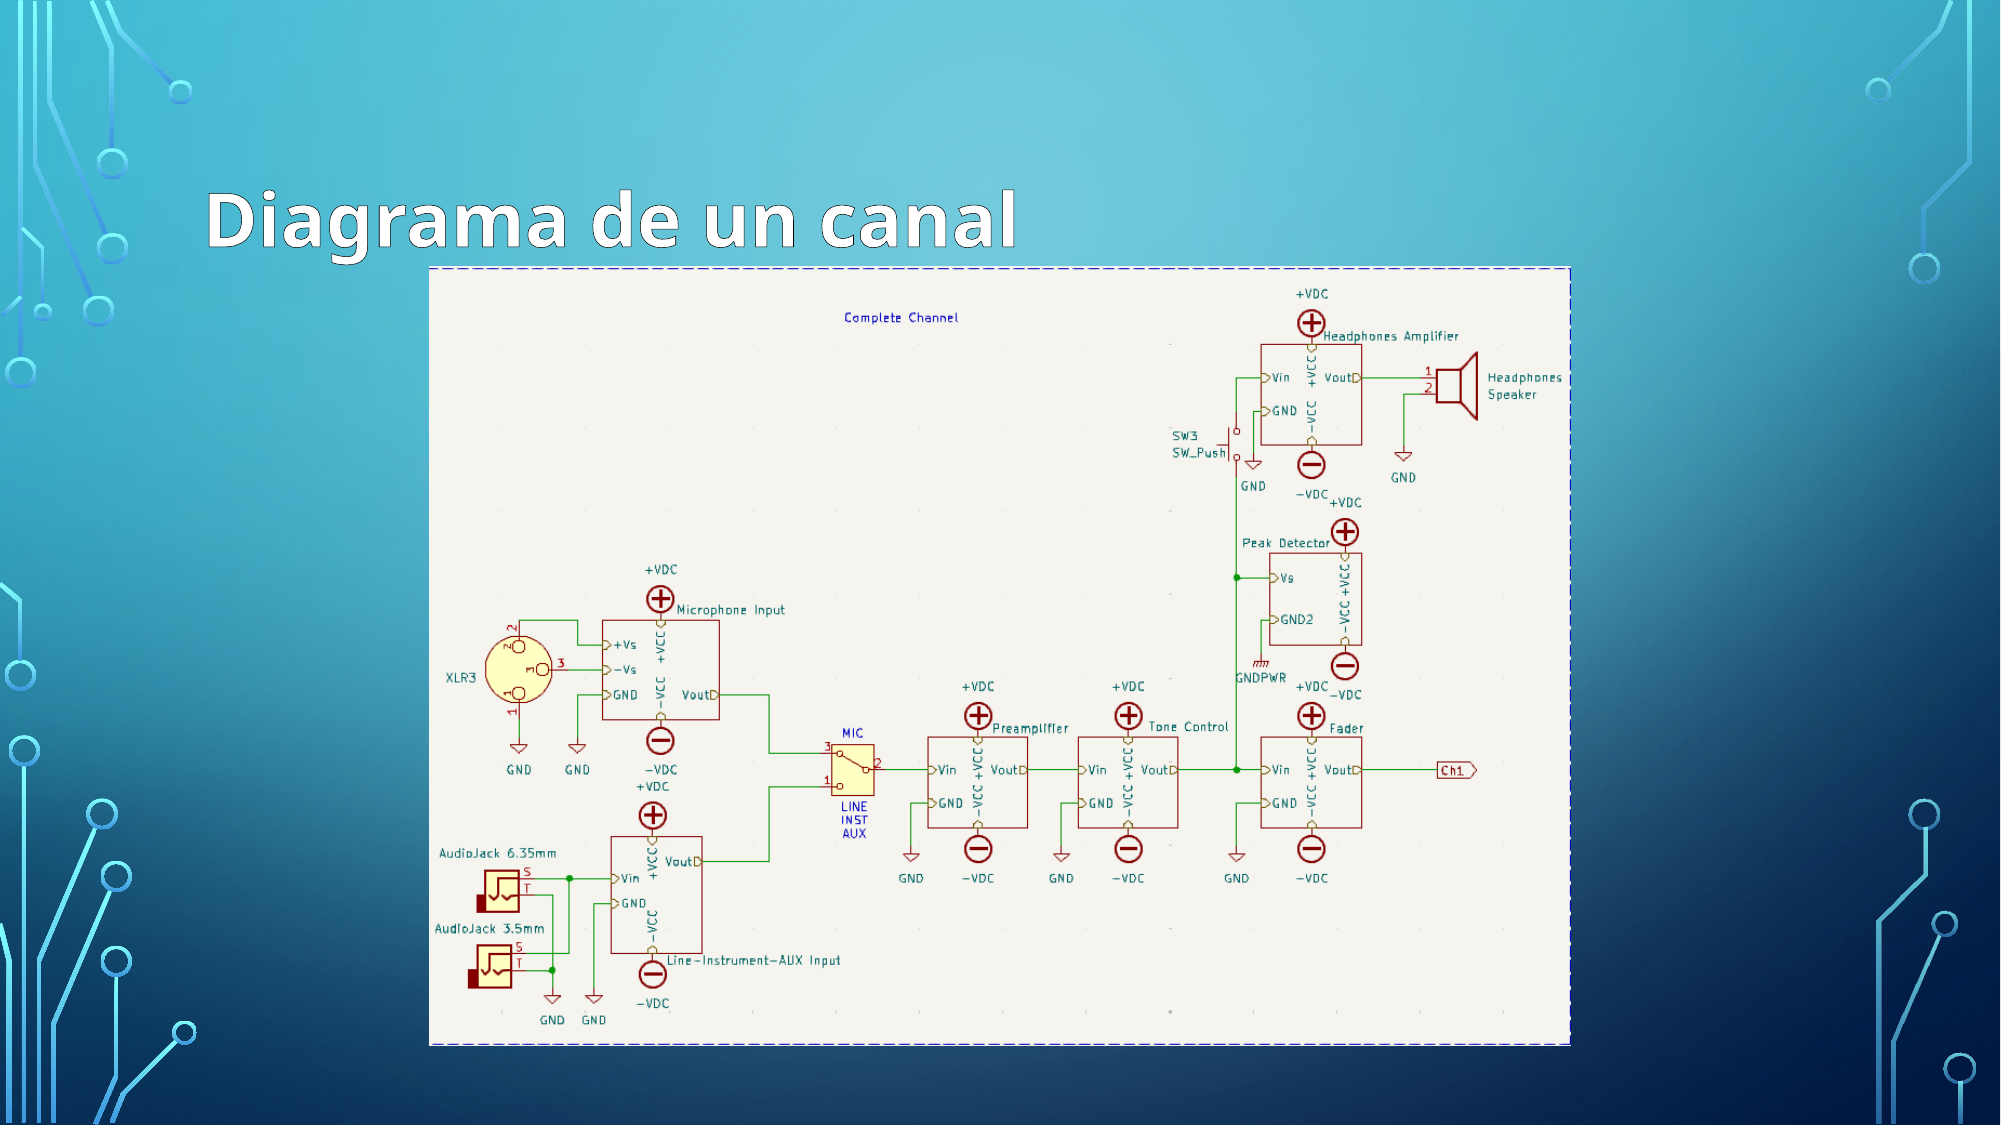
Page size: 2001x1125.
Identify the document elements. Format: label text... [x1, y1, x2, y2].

picture [429, 266, 1571, 1047]
title Diagrama de un canal [187, 101, 1813, 344]
